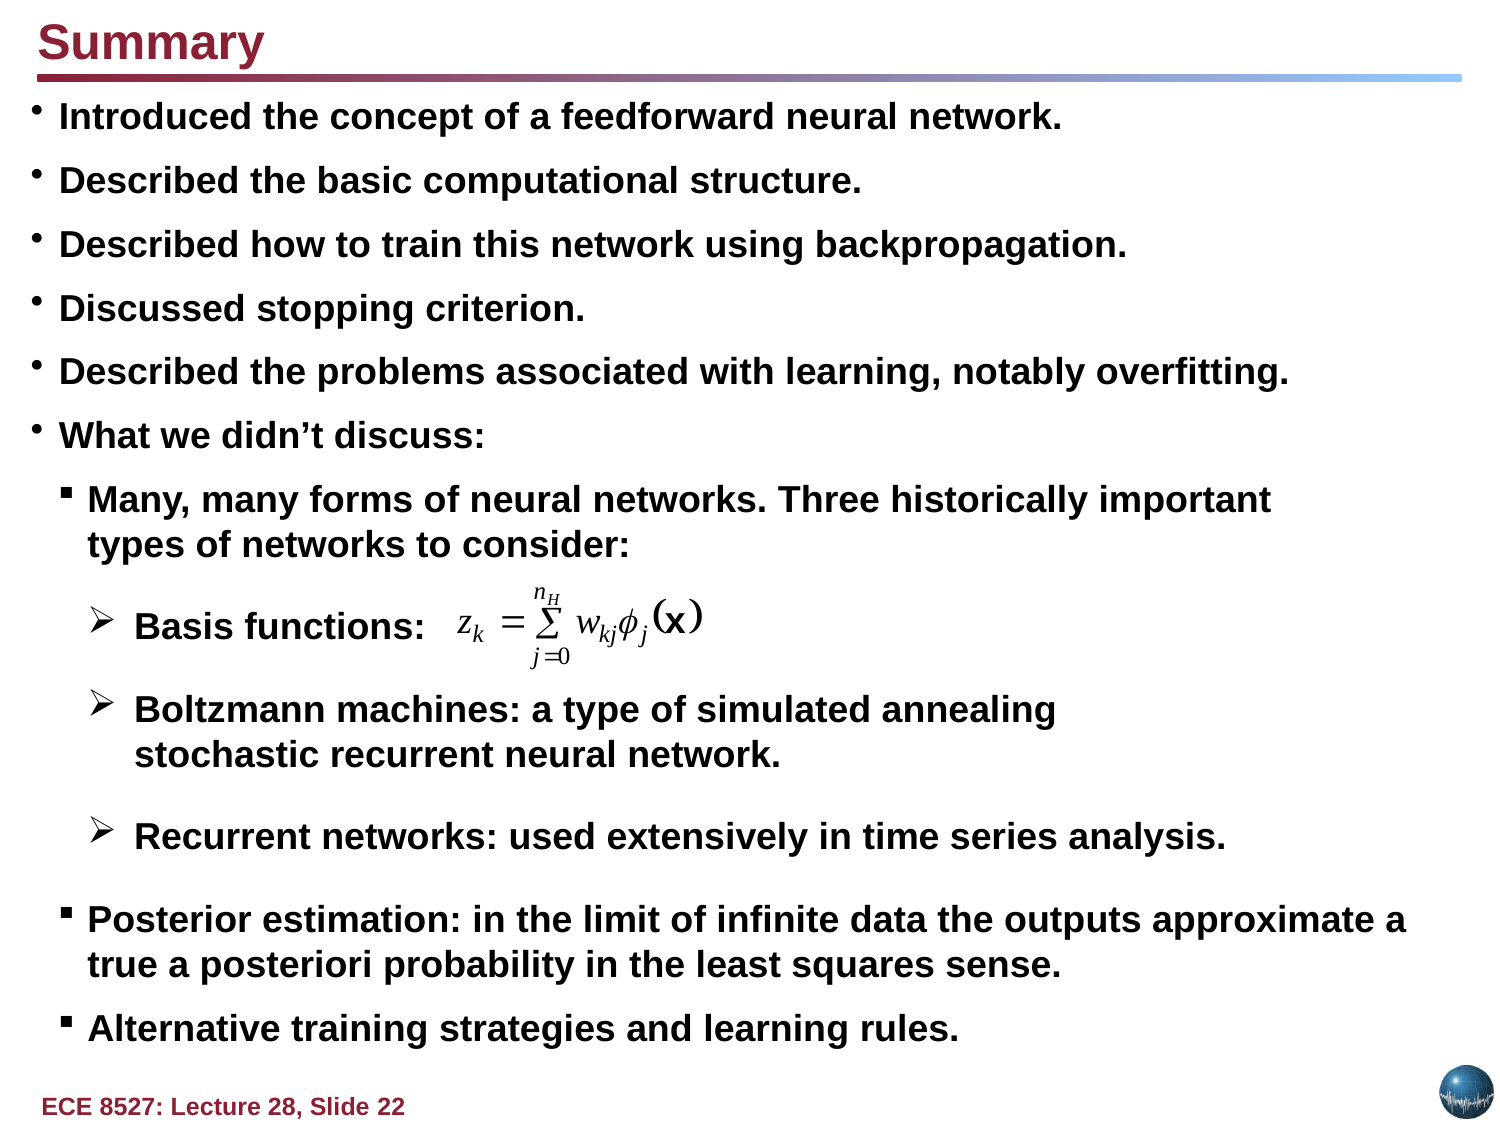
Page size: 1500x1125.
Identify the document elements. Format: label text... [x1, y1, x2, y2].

text_box Summary [37, 9, 1163, 70]
picture [1439, 1065, 1494, 1119]
text_box Introduced the concept of a feedforward neural network. Described the basic computational structure. Described how to train this network using backpropagation. Discussed stopping criterion. Described the problems associated with learning, notably overfitting. What we didn’t discuss: Many, many forms of neural networks. Three historically important types of networks to consider: Basis functions: Boltzmann machines: a type of simulated annealing stochastic recurrent neural network. Recurrent networks: used extensively in time series analysis. Posterior estimation: in the limit of infinite data the outputs approximate a true a posteriori probability in the least squares sense. Alternative training strategies and learning rules. [30, 92, 1456, 1049]
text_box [451, 574, 703, 676]
